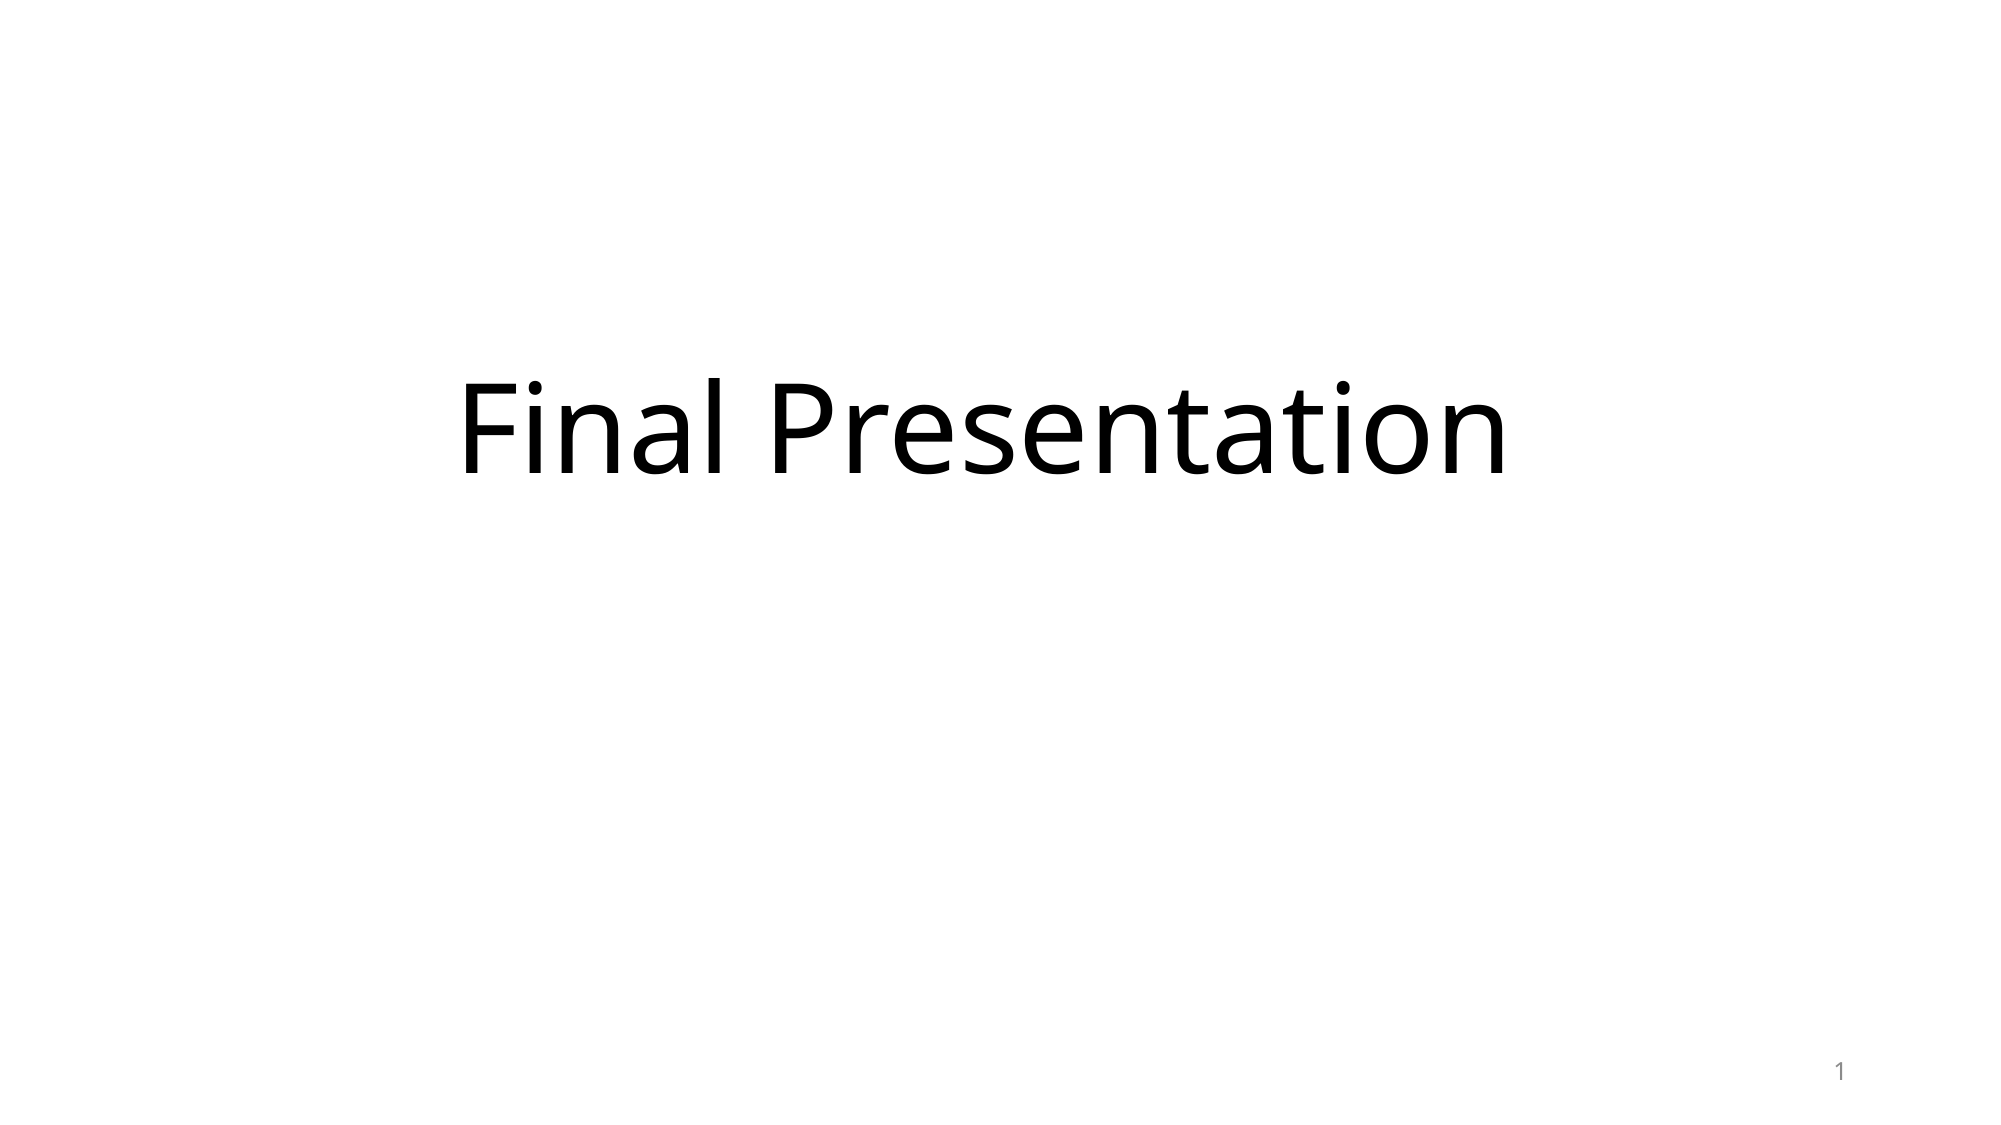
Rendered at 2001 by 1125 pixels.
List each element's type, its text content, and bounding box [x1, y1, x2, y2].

slide_number 1 [1412, 1042, 1863, 1103]
title Final Presentation [249, 116, 1750, 509]
